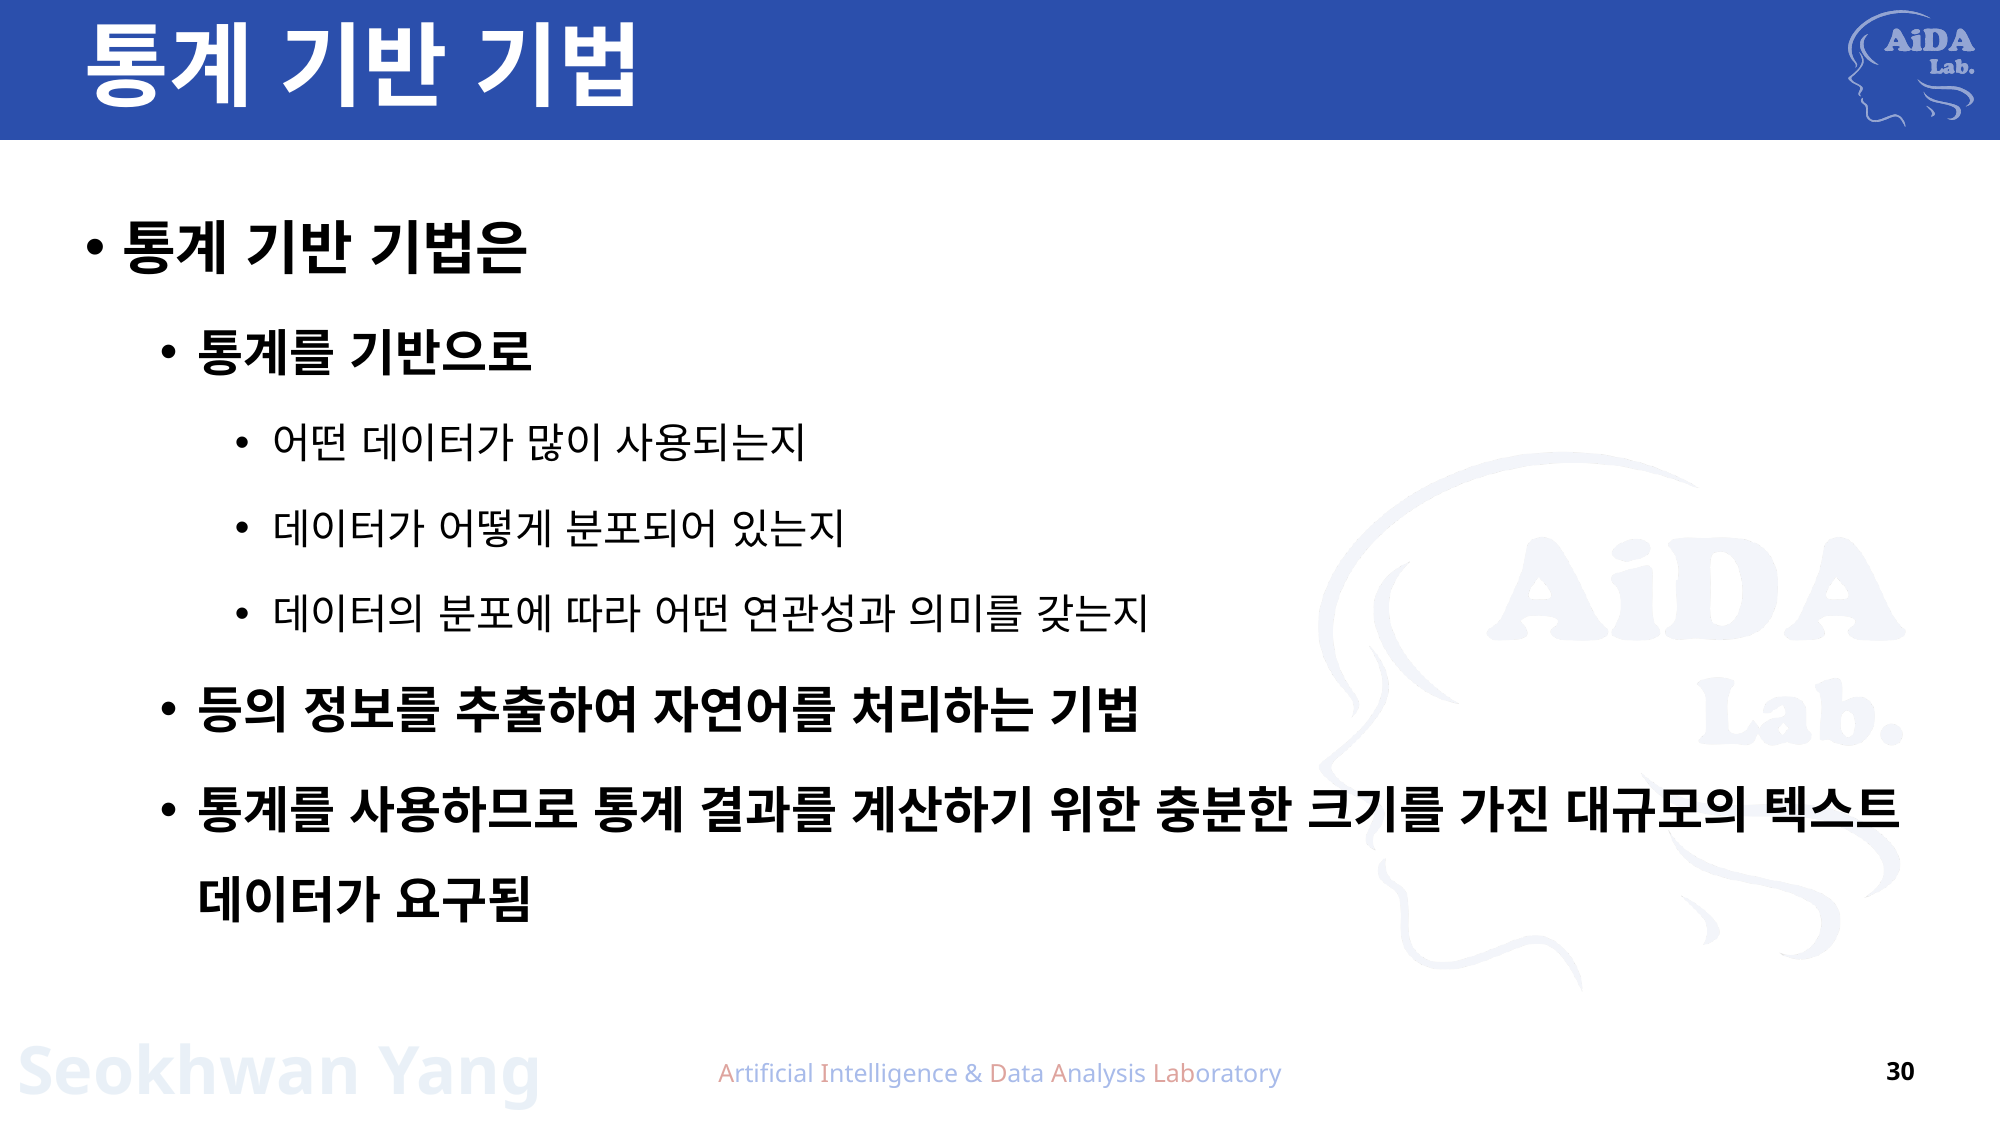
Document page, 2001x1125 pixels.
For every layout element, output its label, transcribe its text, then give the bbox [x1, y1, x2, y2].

title 통계 기반 기법 [69, 7, 1823, 133]
list 통계 기반 기법은 통계를 기반으로 어떤 데이터가 많이 사용되는지 데이터가 어떻게 분포되어 있는지 데이터의 분포에 따라 어떤 연관성과 의미를 갖는지 등의 정보를 추출하여 자연어를 처리하는 기법 통계를 사용하므로 통계 결과를 계산하기 위한 충분한 크기를 가진 대규모의 텍스트 데이터가 요구됨 [69, 168, 1930, 1019]
slide_number 30 [1412, 1042, 1930, 1103]
picture [1842, 7, 1980, 133]
footer Artificial Intelligence & Data Analysis Laboratory [662, 1042, 1338, 1103]
